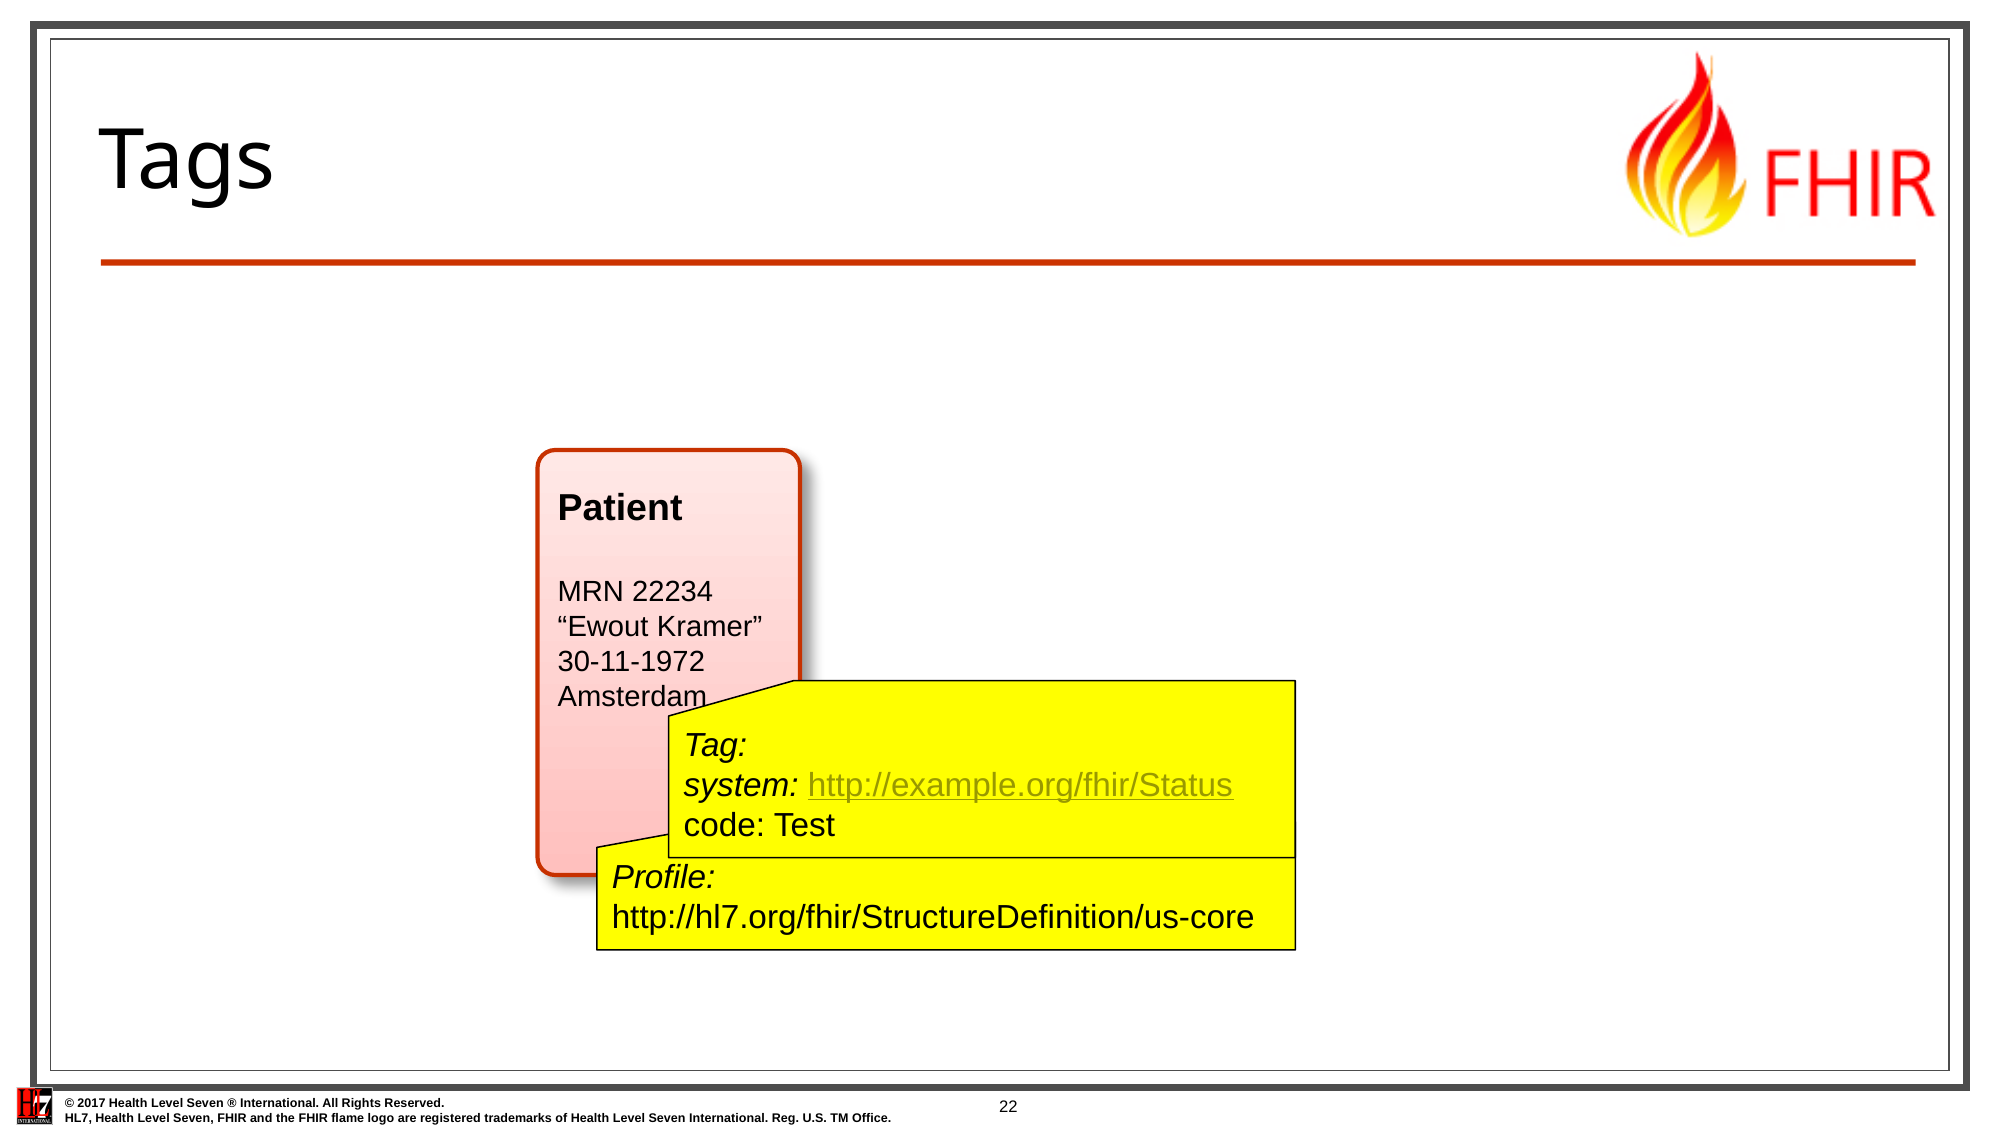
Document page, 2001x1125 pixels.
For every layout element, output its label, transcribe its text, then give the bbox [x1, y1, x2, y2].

title Tags [83, 77, 1614, 213]
picture [1613, 41, 1948, 247]
picture [16, 1087, 53, 1125]
slide_number 22 [949, 1087, 1067, 1125]
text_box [537, 449, 1296, 951]
